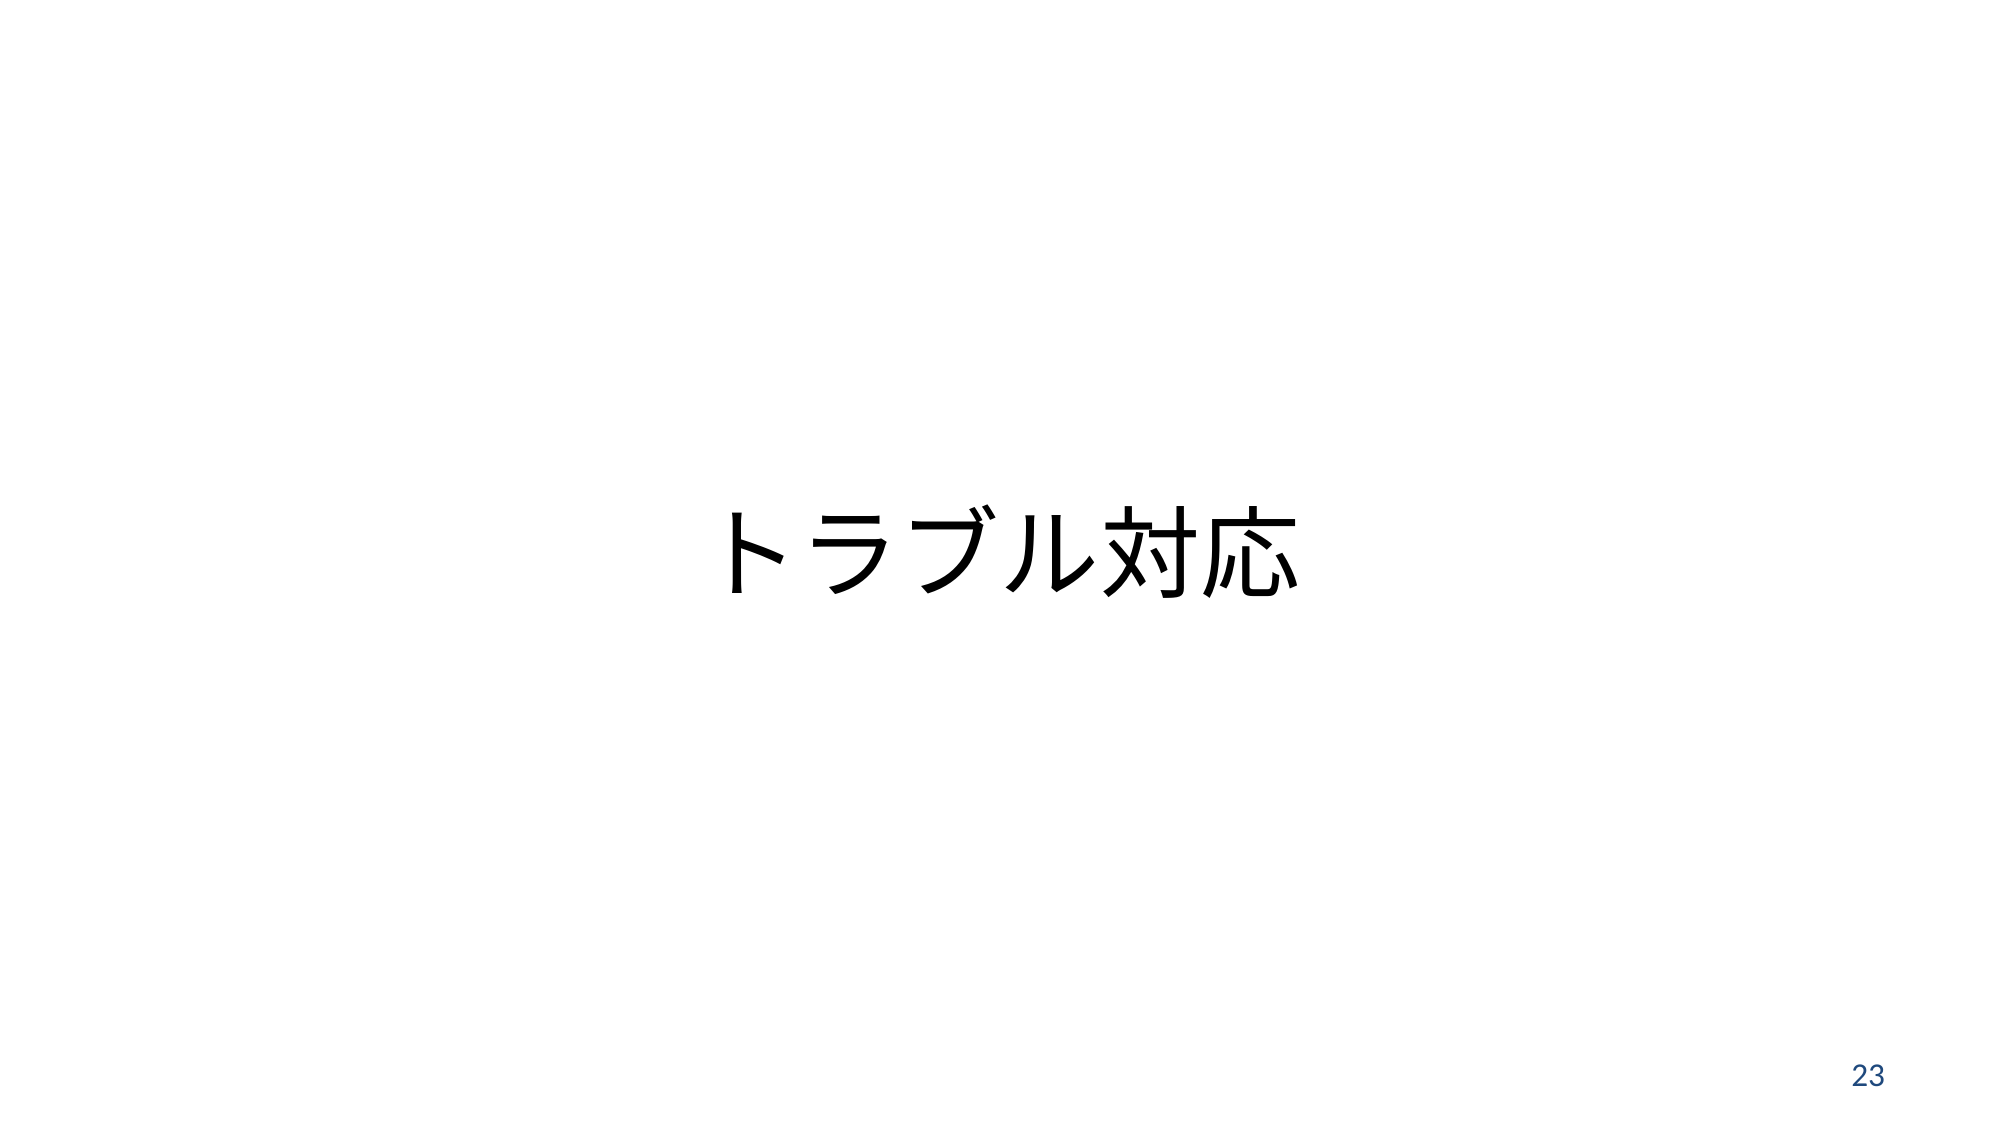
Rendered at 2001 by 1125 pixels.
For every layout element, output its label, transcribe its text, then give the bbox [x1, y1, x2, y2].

list トラブル対応 [102, 66, 1898, 1035]
slide_number 23 [1433, 1042, 1900, 1103]
